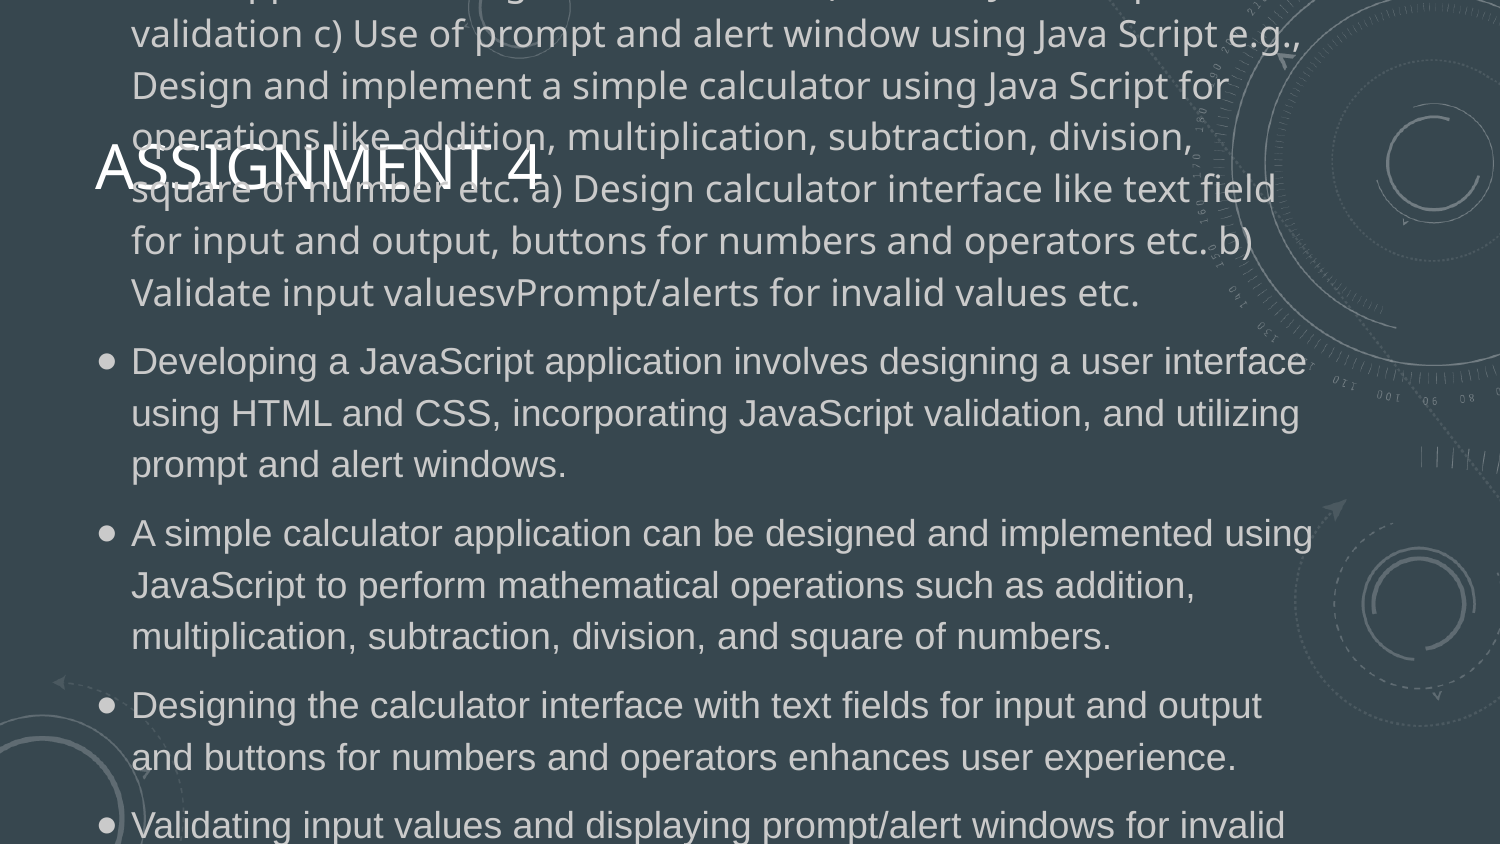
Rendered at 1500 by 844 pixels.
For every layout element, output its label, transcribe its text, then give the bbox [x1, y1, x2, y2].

list Implement an application in Java Script using following: a) Design UI of application using HTML, CSS etc. b) Include Java script validation c) Use of prompt and alert window using Java Script e.g., Design and implement a simple calculator using Java Script for operations like addition, multiplication, subtraction, division, square of number etc. a) Design calculator interface like text field for input and output, buttons for numbers and operators etc. b) Validate input valuesvPrompt/alerts for invalid values etc. Developing a JavaScript application involves designing a user interface using HTML and CSS, incorporating JavaScript validation, and utilizing prompt and alert windows. A simple calculator application can be designed and implemented using JavaScript to perform mathematical operations such as addition, multiplication, subtraction, division, and square of numbers. Designing the calculator interface with text fields for input and output and buttons for numbers and operators enhances user experience. Validating input values and displaying prompt/alert windows for invalid values can improve the accuracy of calculations and enhance the user experience. Overall, the development of a JavaScript calculator application can improve mathematical functionality and user experience on web pages. [84, 225, 1331, 813]
picture [0, 0, 1500, 844]
title ASSIGNMENT 4 [84, 75, 1331, 225]
